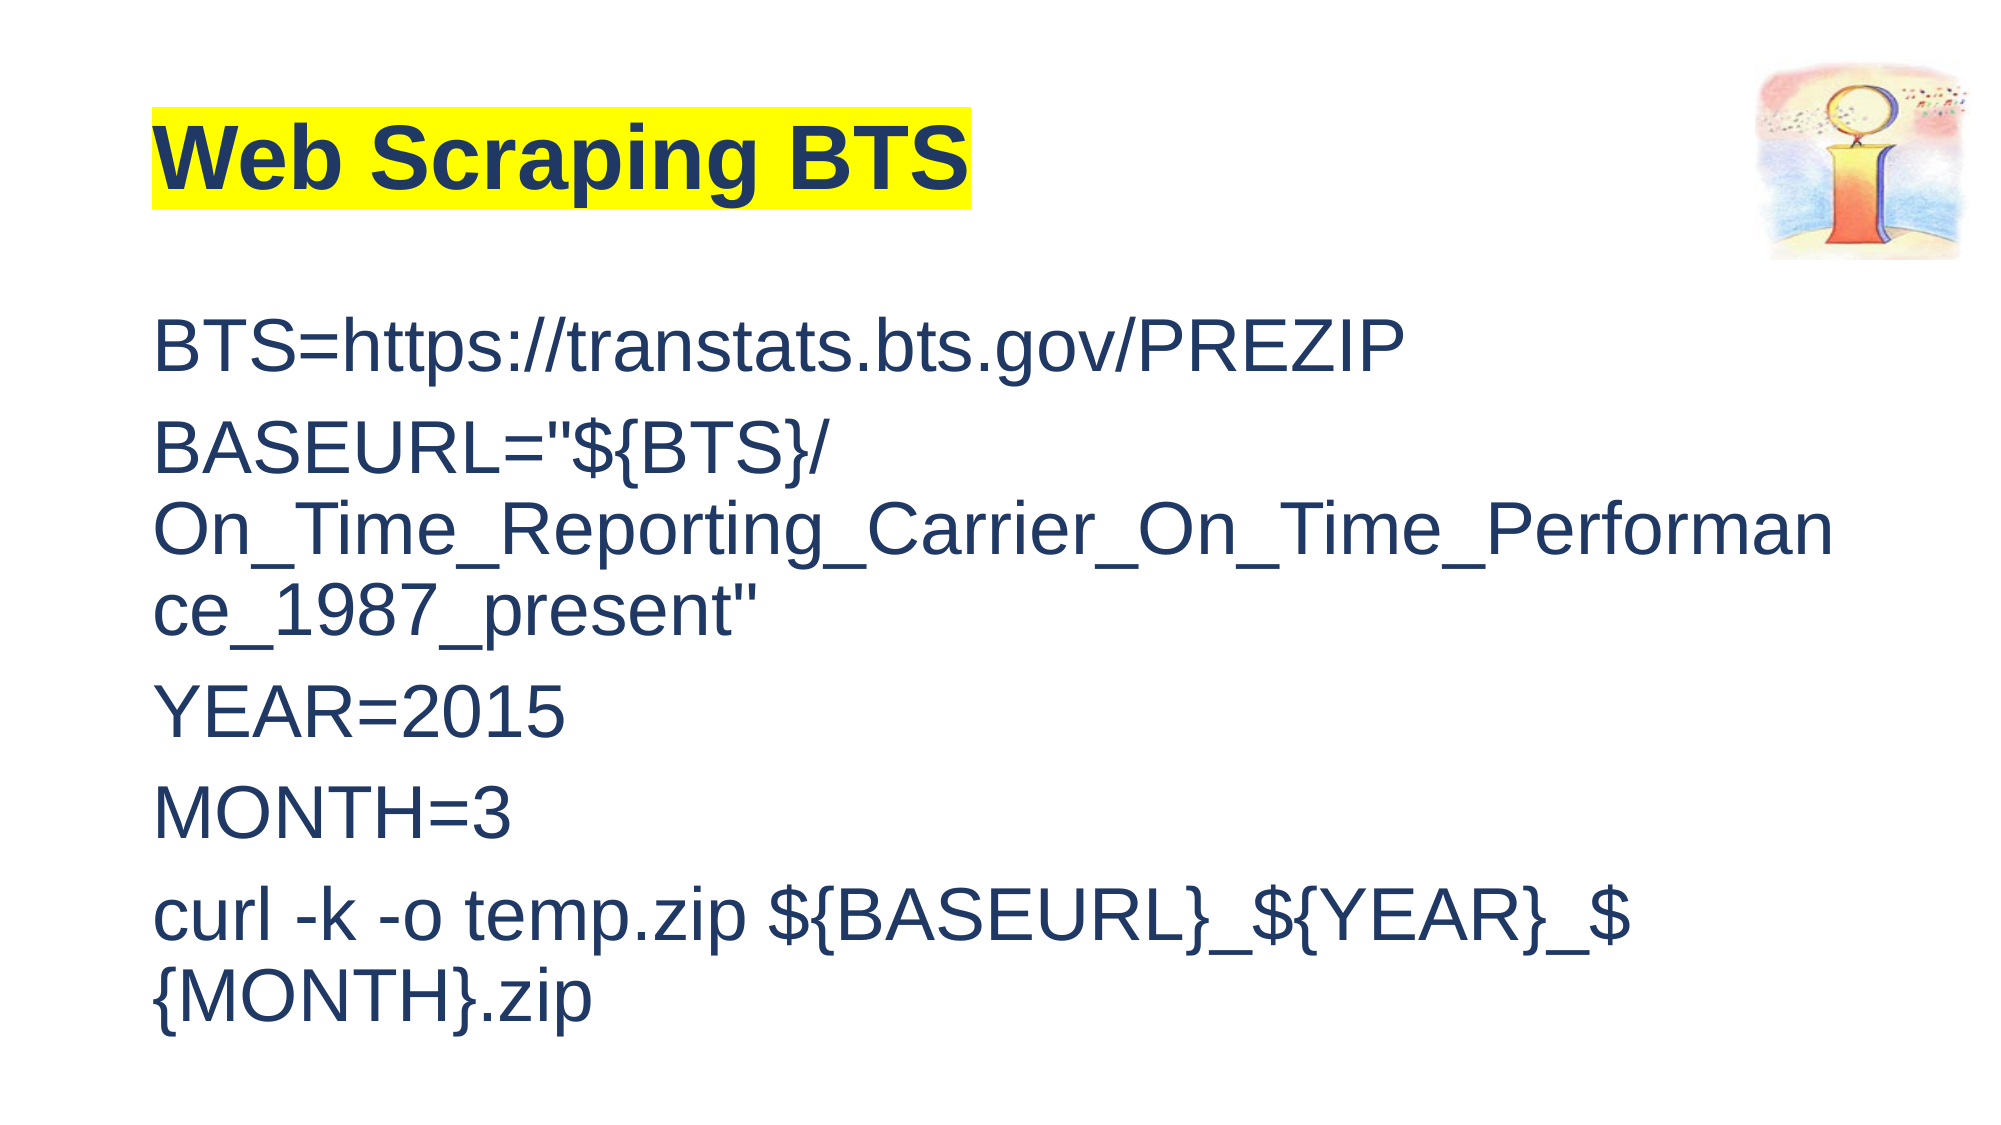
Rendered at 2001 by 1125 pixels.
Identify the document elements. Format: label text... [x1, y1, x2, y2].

picture [1755, 59, 1970, 260]
list BTS=https://transtats.bts.gov/PREZIP BASEURL="${BTS}/On_Time_Reporting_Carrier_On_Time_Performance_1987_present" YEAR=2015 MONTH=3 curl -k -o temp.zip ${BASEURL}_${YEAR}_${MONTH}.zip [137, 299, 1863, 1014]
title Web Scraping BTS [137, 59, 1718, 260]
